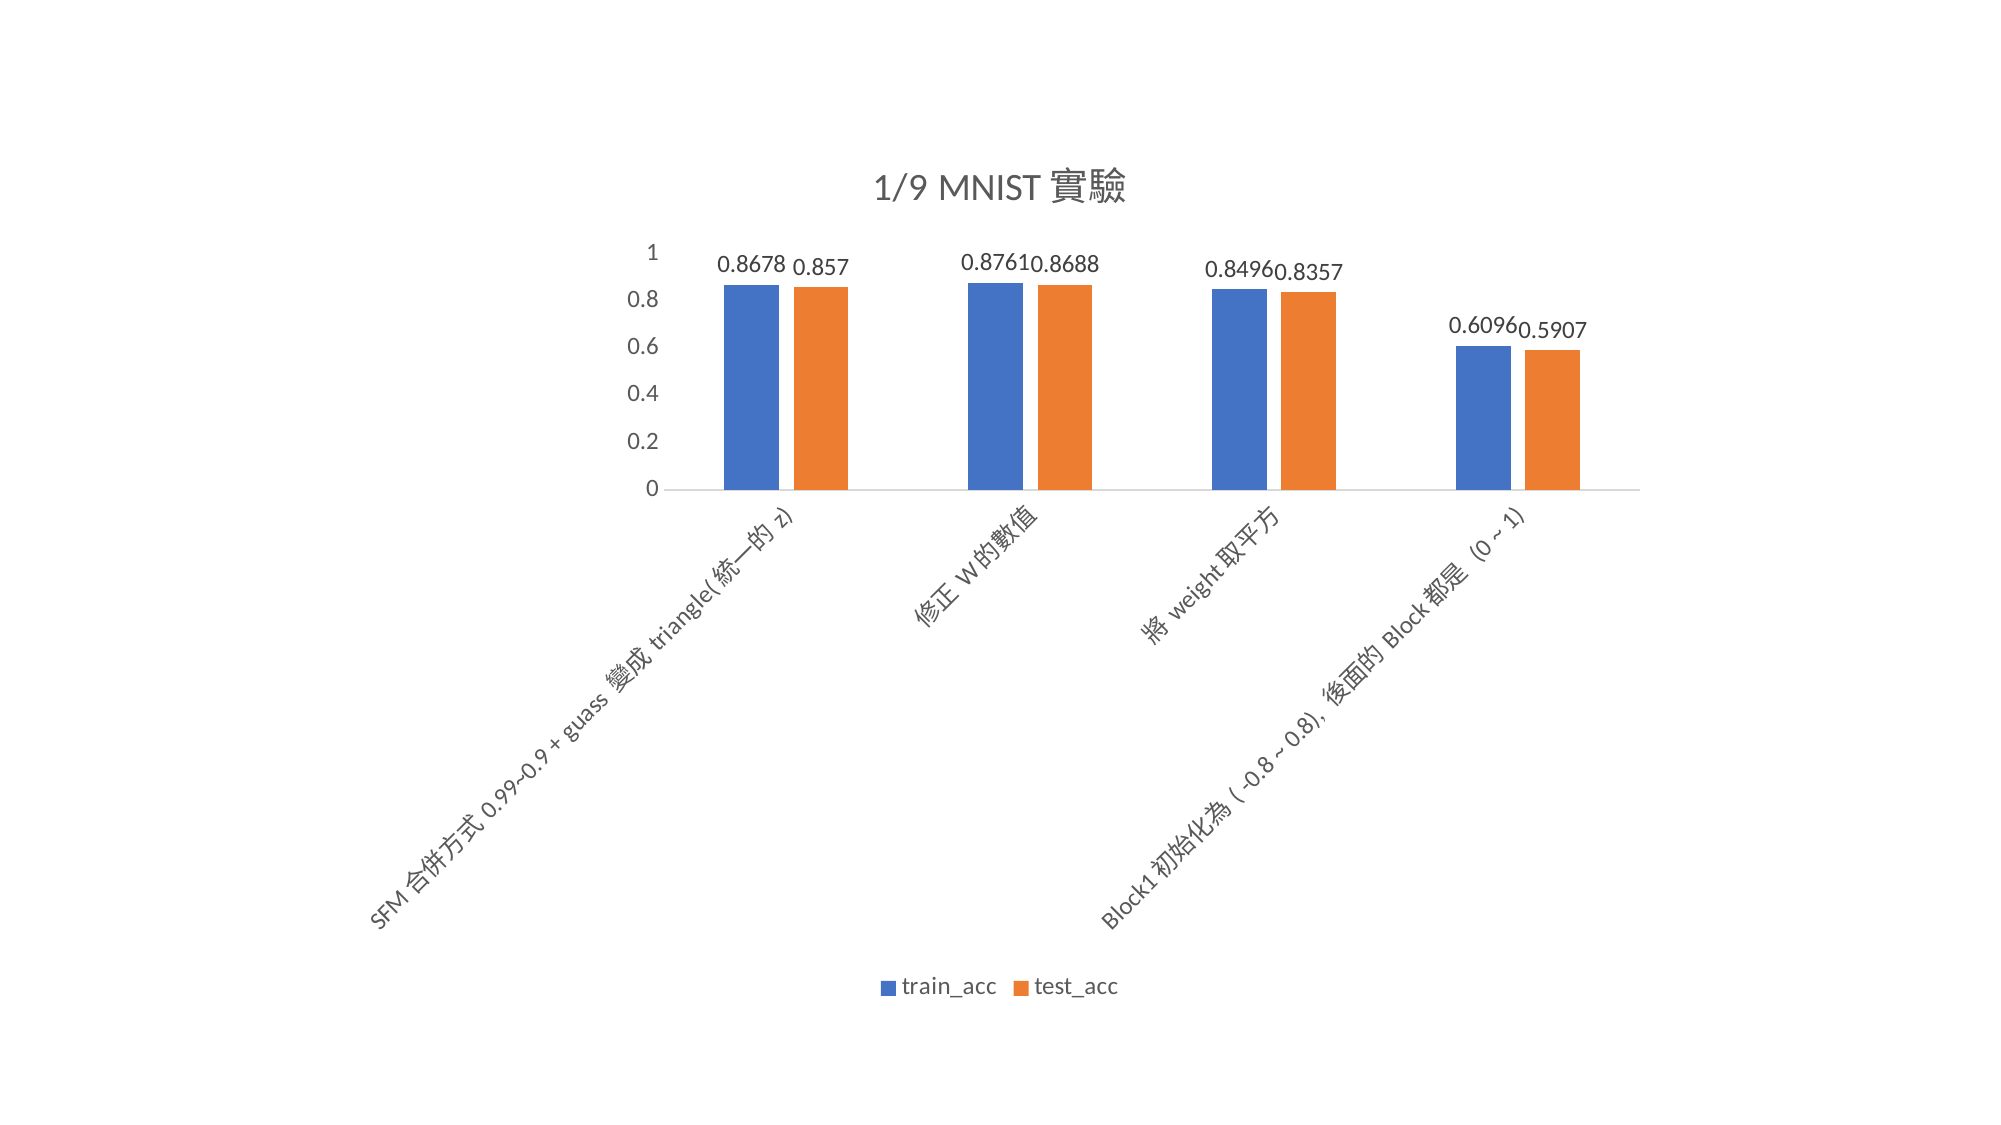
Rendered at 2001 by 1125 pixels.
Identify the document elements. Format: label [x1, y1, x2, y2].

chart [333, 117, 1667, 1007]
